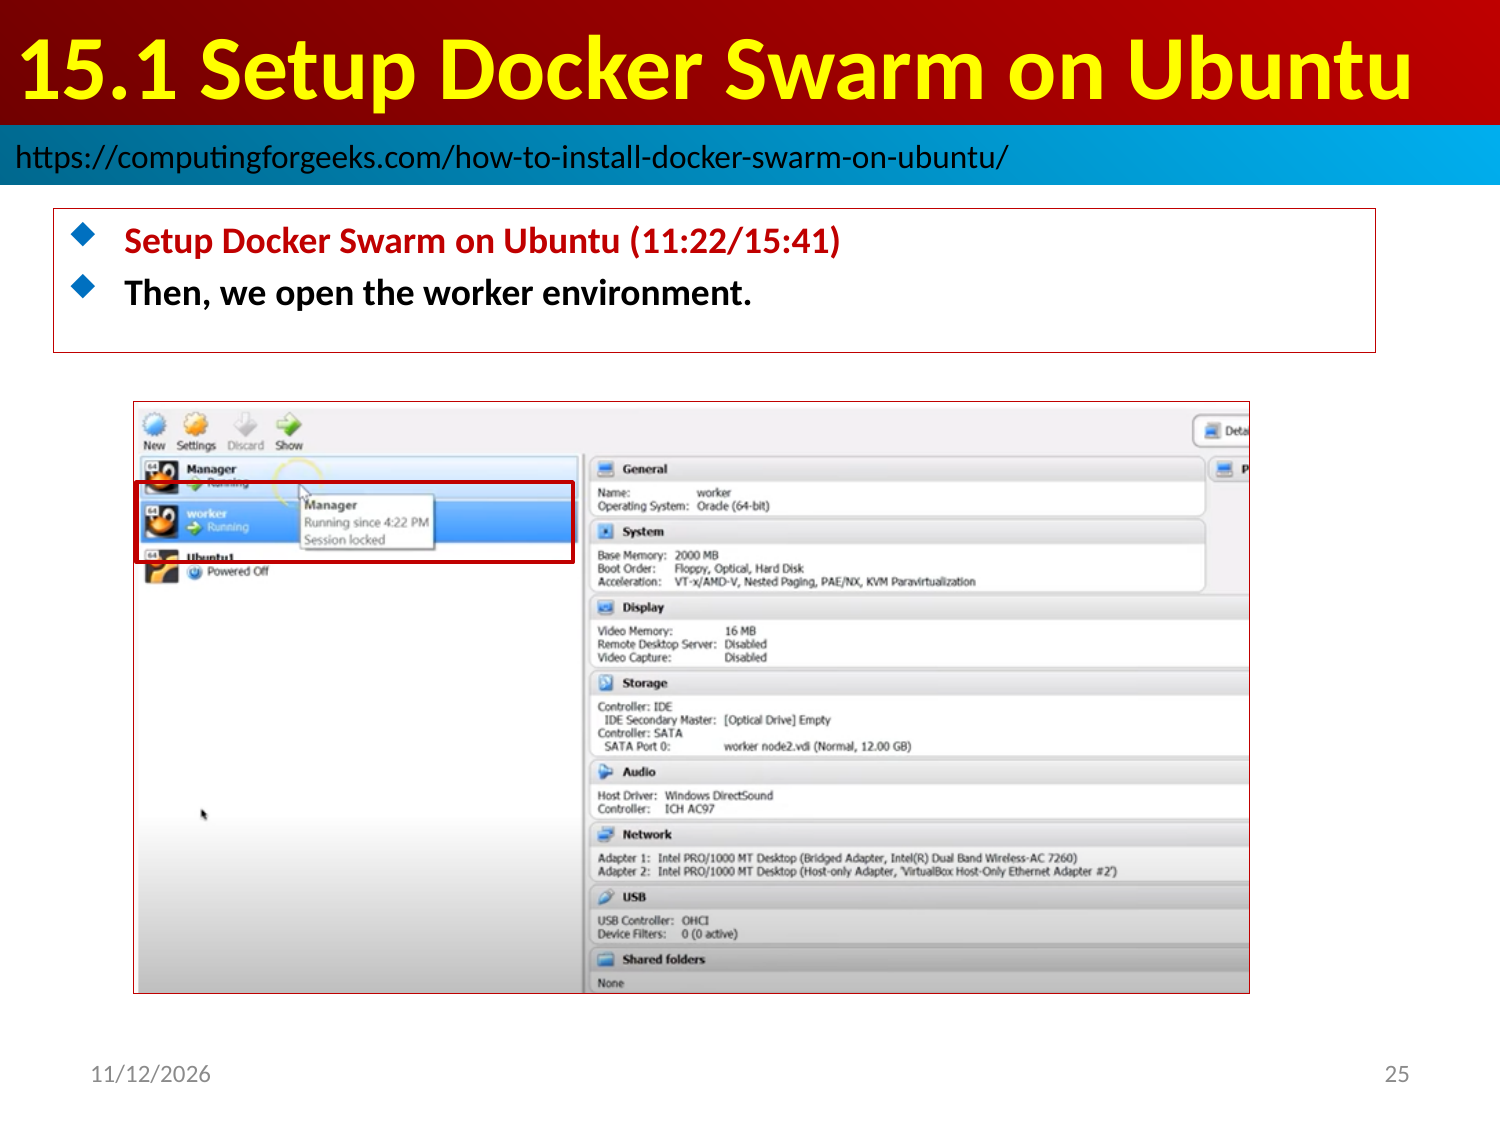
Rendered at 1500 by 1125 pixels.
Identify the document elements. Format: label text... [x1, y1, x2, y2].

slide_number 25 [1074, 1042, 1425, 1103]
text_box https://computingforgeeks.com/how-to-install-docker-swarm-on-ubuntu/ [0, 125, 1500, 185]
title 15.1 Setup Docker Swarm on Ubuntu [0, 0, 1500, 125]
subtitle Setup Docker Swarm on Ubuntu (11:22/15:41) Then, we open the worker environment. [53, 208, 1376, 353]
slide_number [75, 1042, 425, 1103]
picture [133, 401, 1251, 994]
